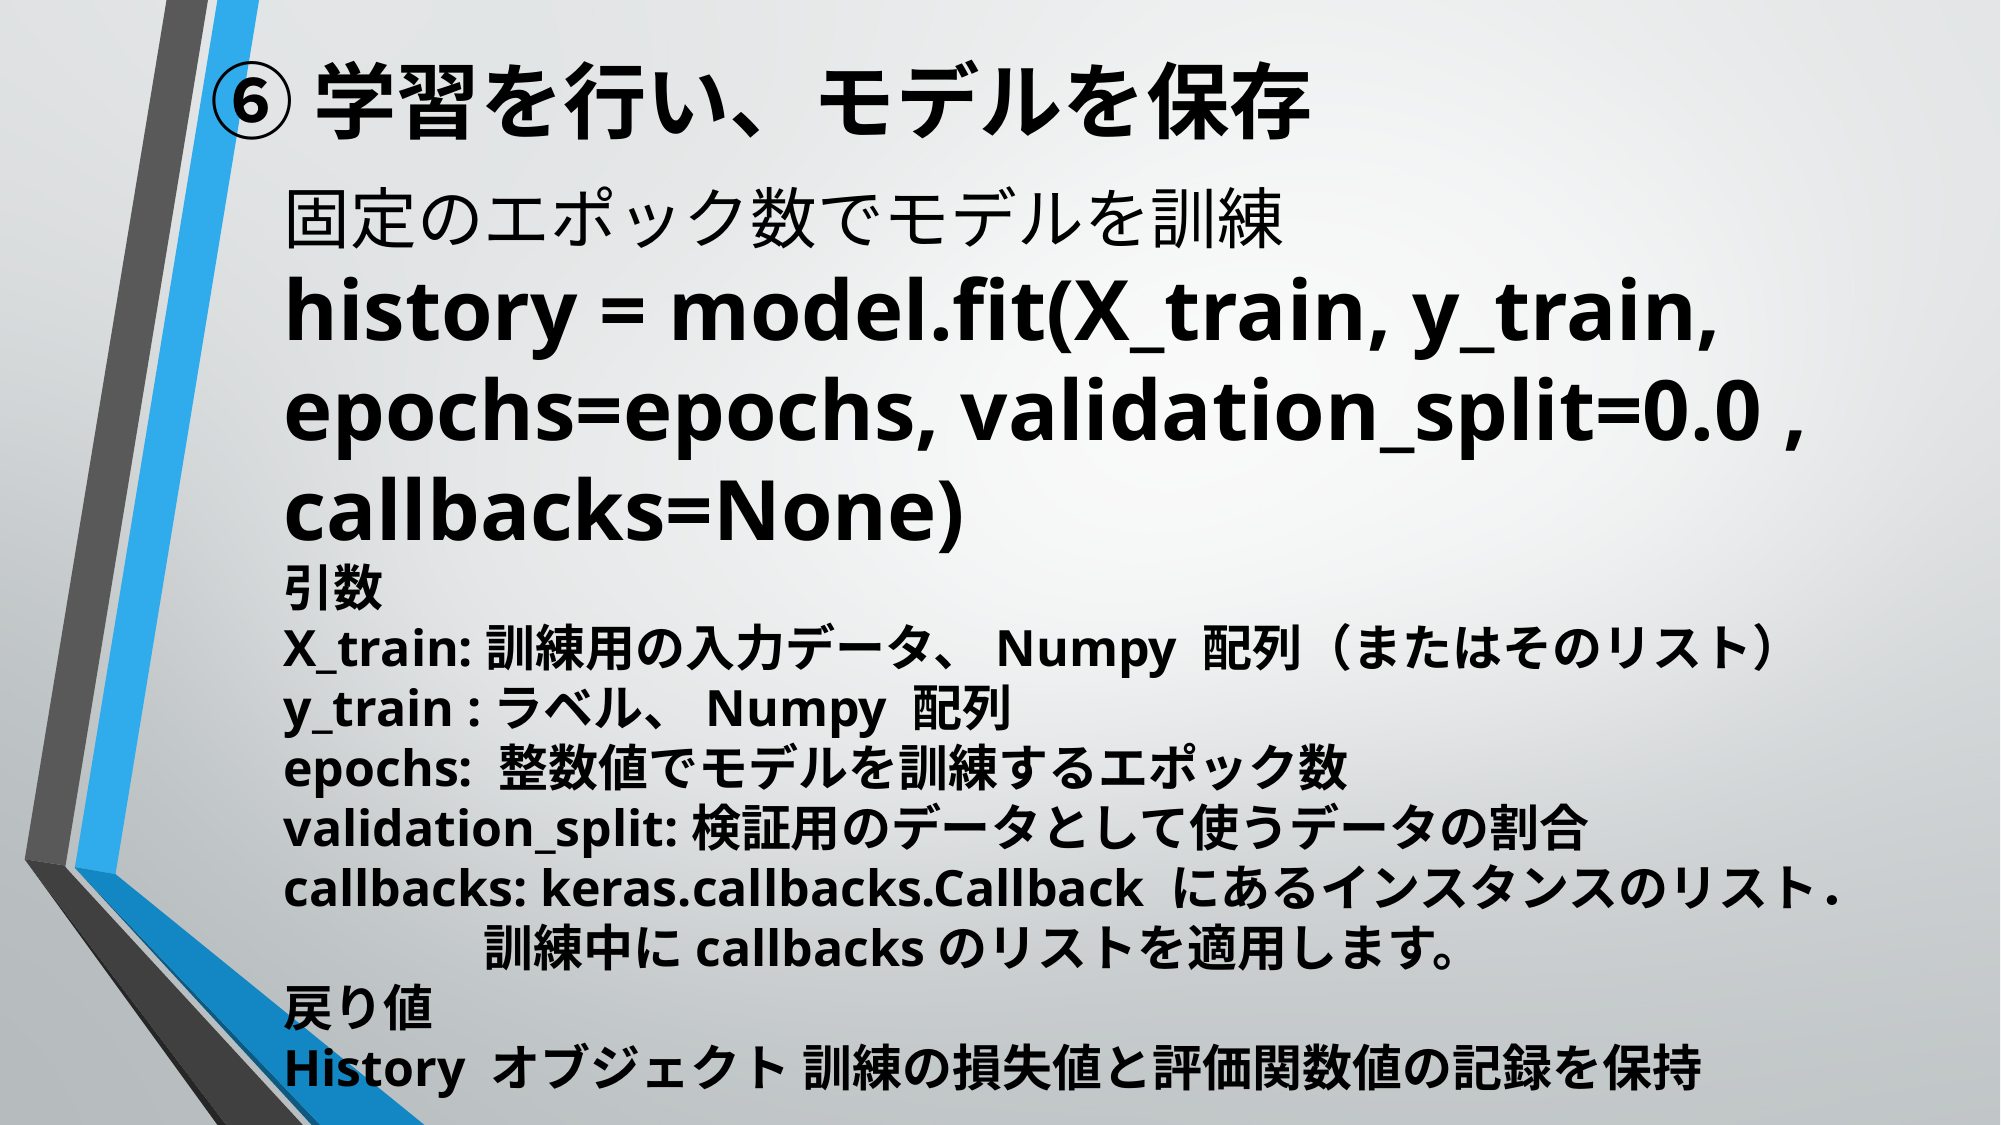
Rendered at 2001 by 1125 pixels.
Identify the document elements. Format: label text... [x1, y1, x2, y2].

title [100, 57, 2000, 345]
text_box ⑥学習を行い、モデルを保存 [195, 41, 1328, 157]
text_box [361, 312, 2000, 1000]
list 固定のエポック数でモデルを訓練 history = model.fit(X_train, y_train, epochs=epochs, validation_split=0.0 , callbacks=None) 引数 X_train:訓練用の入力データ、Numpy 配列（またはそのリスト） y_train :ラベル、Numpy 配列 epochs: 整数値でモデルを訓練するエポック数 validation_split:検証用のデータとして使うデータの割合 callbacks: keras.callbacks.Callback にあるインスタンスのリスト． 訓練中にcallbacksのリストを適用します。 戻り値 History オブジェクト 訓練の損失値と評価関数値の記録を保持 [268, 274, 2000, 1000]
